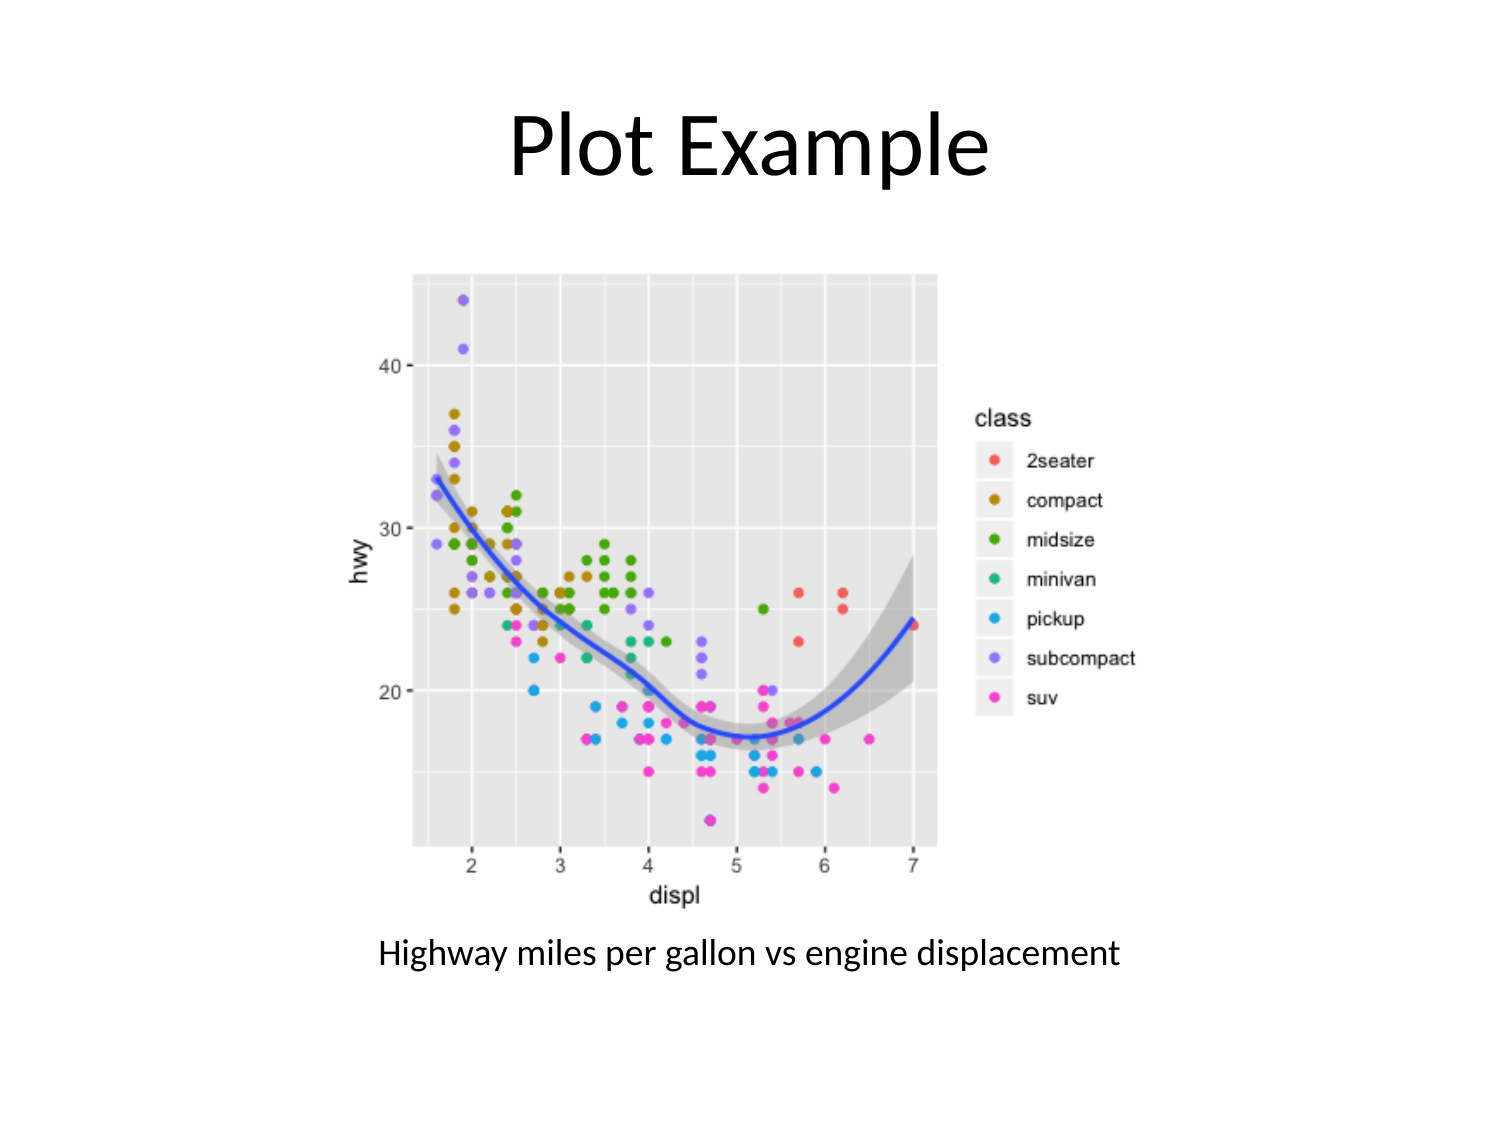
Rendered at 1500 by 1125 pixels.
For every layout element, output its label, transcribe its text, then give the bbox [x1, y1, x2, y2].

picture [337, 262, 1161, 921]
title Plot Example [75, 45, 1425, 233]
text_box Highway miles per gallon vs engine displacement [74, 920, 1425, 1005]
